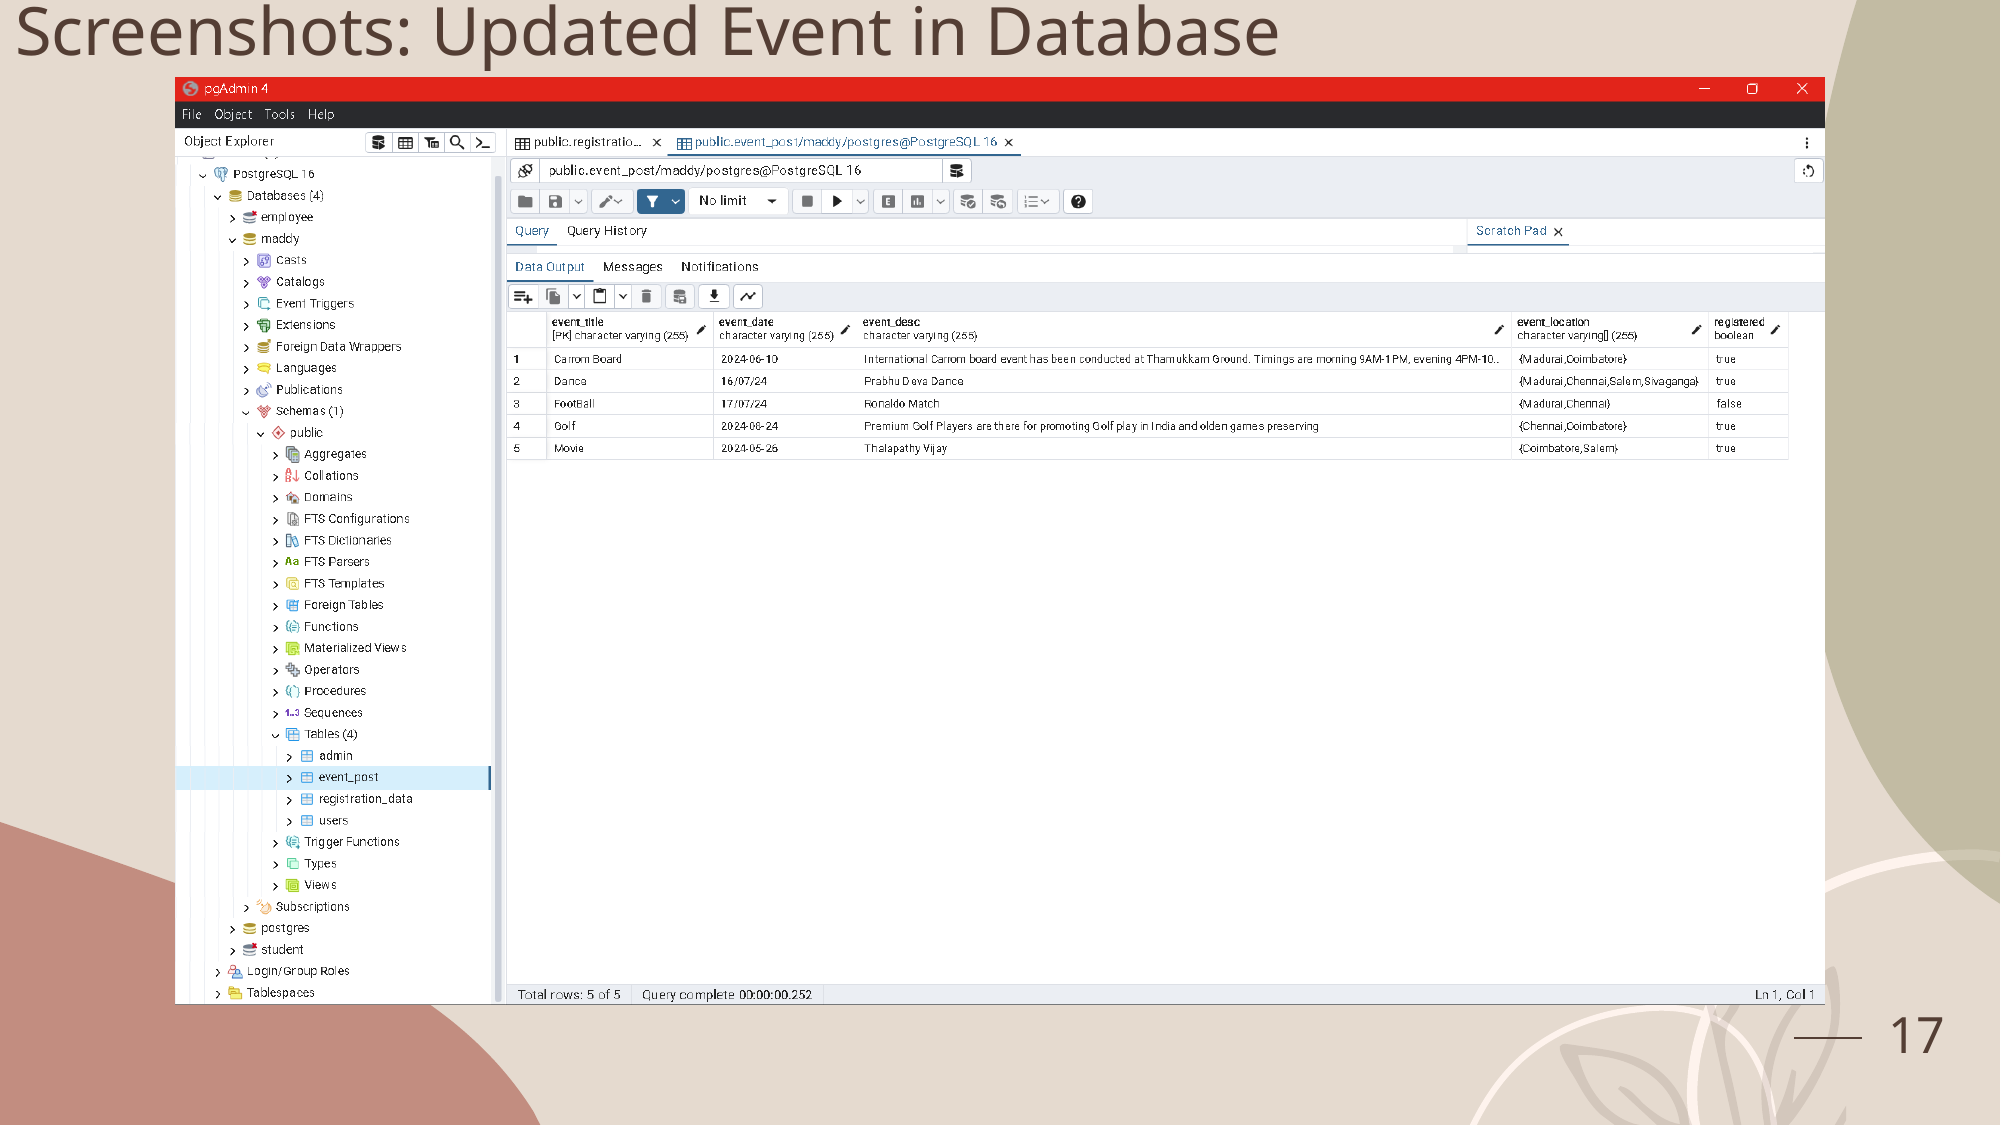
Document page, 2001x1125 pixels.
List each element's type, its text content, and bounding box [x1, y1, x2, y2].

title Screenshots: Updated Event in Database [0, 13, 1386, 78]
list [175, 77, 1825, 1005]
slide_number 17 [1862, 964, 1971, 1112]
